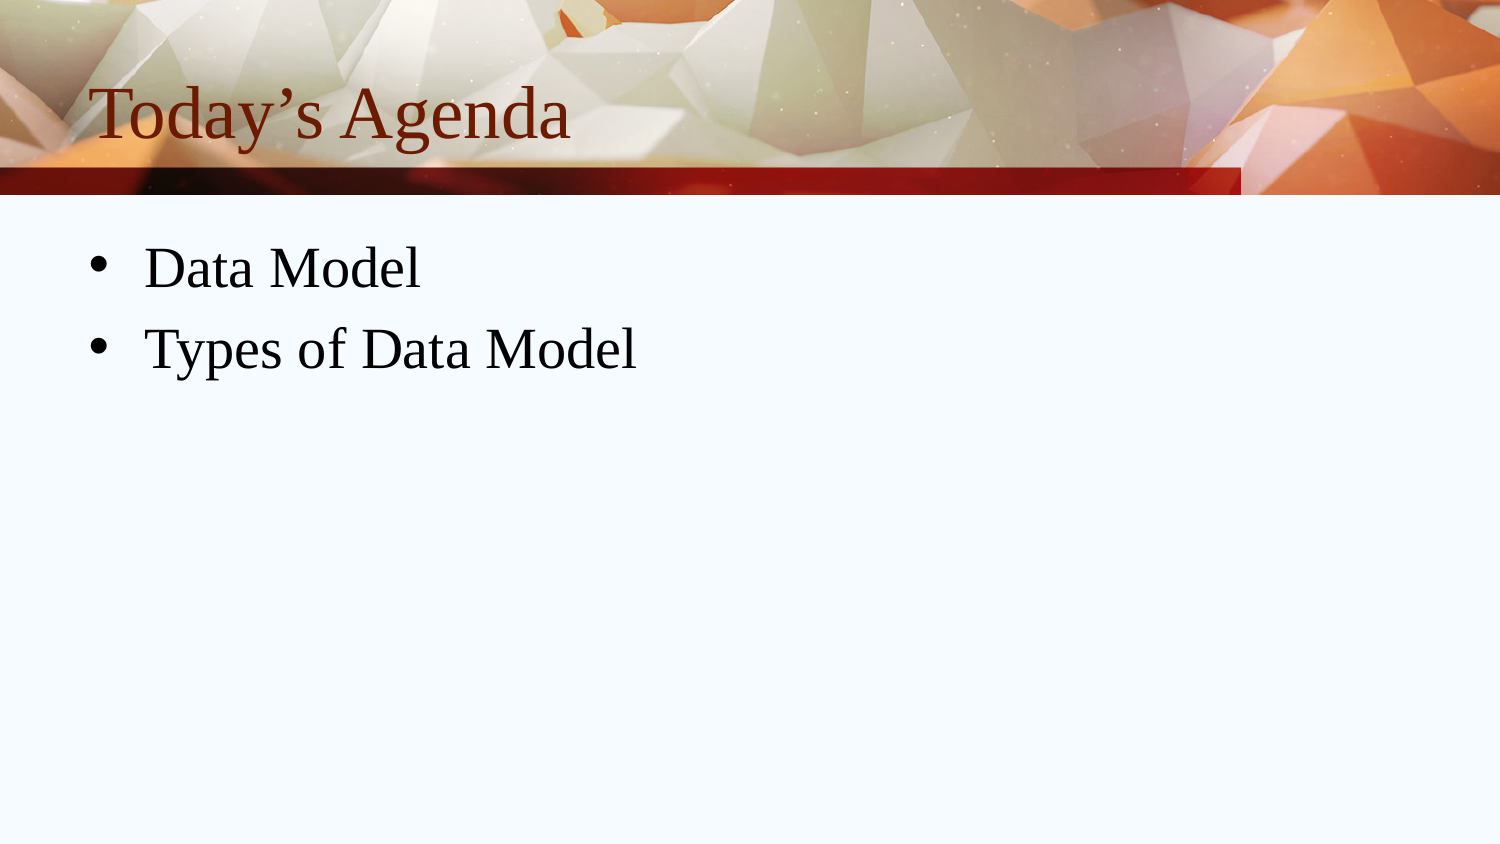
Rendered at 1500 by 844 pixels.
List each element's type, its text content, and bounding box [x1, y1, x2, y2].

title Today’s Agenda [73, 46, 1427, 172]
list Data Model Types of Data Model [73, 221, 1427, 798]
picture [0, 0, 1500, 844]
